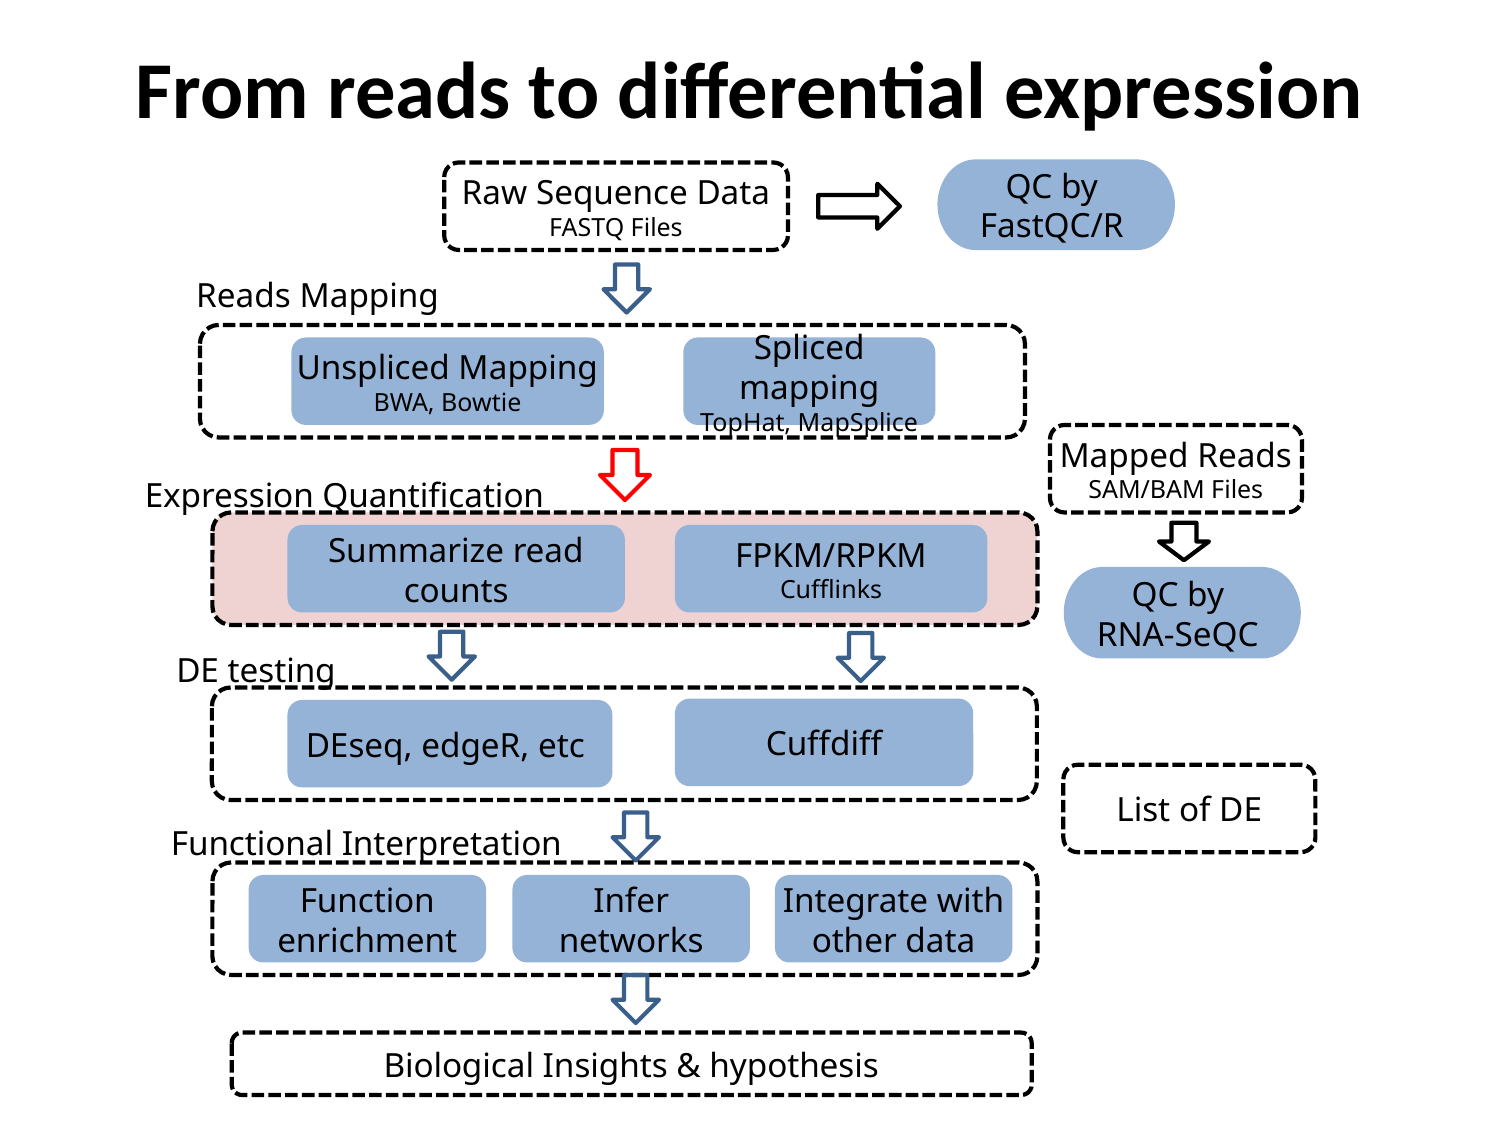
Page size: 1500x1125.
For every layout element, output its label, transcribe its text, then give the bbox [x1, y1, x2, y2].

text_box Reads Mapping [108, 247, 528, 340]
text_box List of DE [1061, 762, 1318, 855]
text_box [426, 629, 477, 682]
text_box Raw Sequence Data FASTQ Files [442, 160, 791, 253]
text_box Integrate with other data [772, 872, 1015, 965]
text_box Biological Insights & hypothesis [229, 1030, 1034, 1098]
text_box Summarize read counts [285, 522, 628, 615]
text_box [209, 685, 1039, 803]
title From reads to differential expression [75, 0, 1425, 180]
text_box FPKM/RPKM Cufflinks [672, 522, 990, 615]
text_box Function enrichment [246, 872, 489, 965]
text_box Mapped Reads SAM/BAM Files [1047, 422, 1305, 515]
text_box [816, 181, 903, 231]
text_box Expression Quantification [135, 447, 555, 540]
text_box Infer networks [510, 872, 753, 965]
text_box [835, 630, 886, 684]
text_box [598, 447, 652, 503]
text_box Functional Interpretation [157, 795, 576, 888]
text_box QC by RNA-SeQC [1061, 564, 1303, 661]
text_box [210, 860, 1040, 978]
text_box QC by FastQC/R [935, 157, 1178, 253]
text_box [197, 322, 1028, 440]
text_box DE testing [147, 622, 365, 715]
text_box [610, 810, 661, 862]
text_box [210, 510, 1040, 628]
text_box [601, 262, 652, 315]
text_box [1156, 520, 1211, 562]
text_box [610, 972, 661, 1026]
